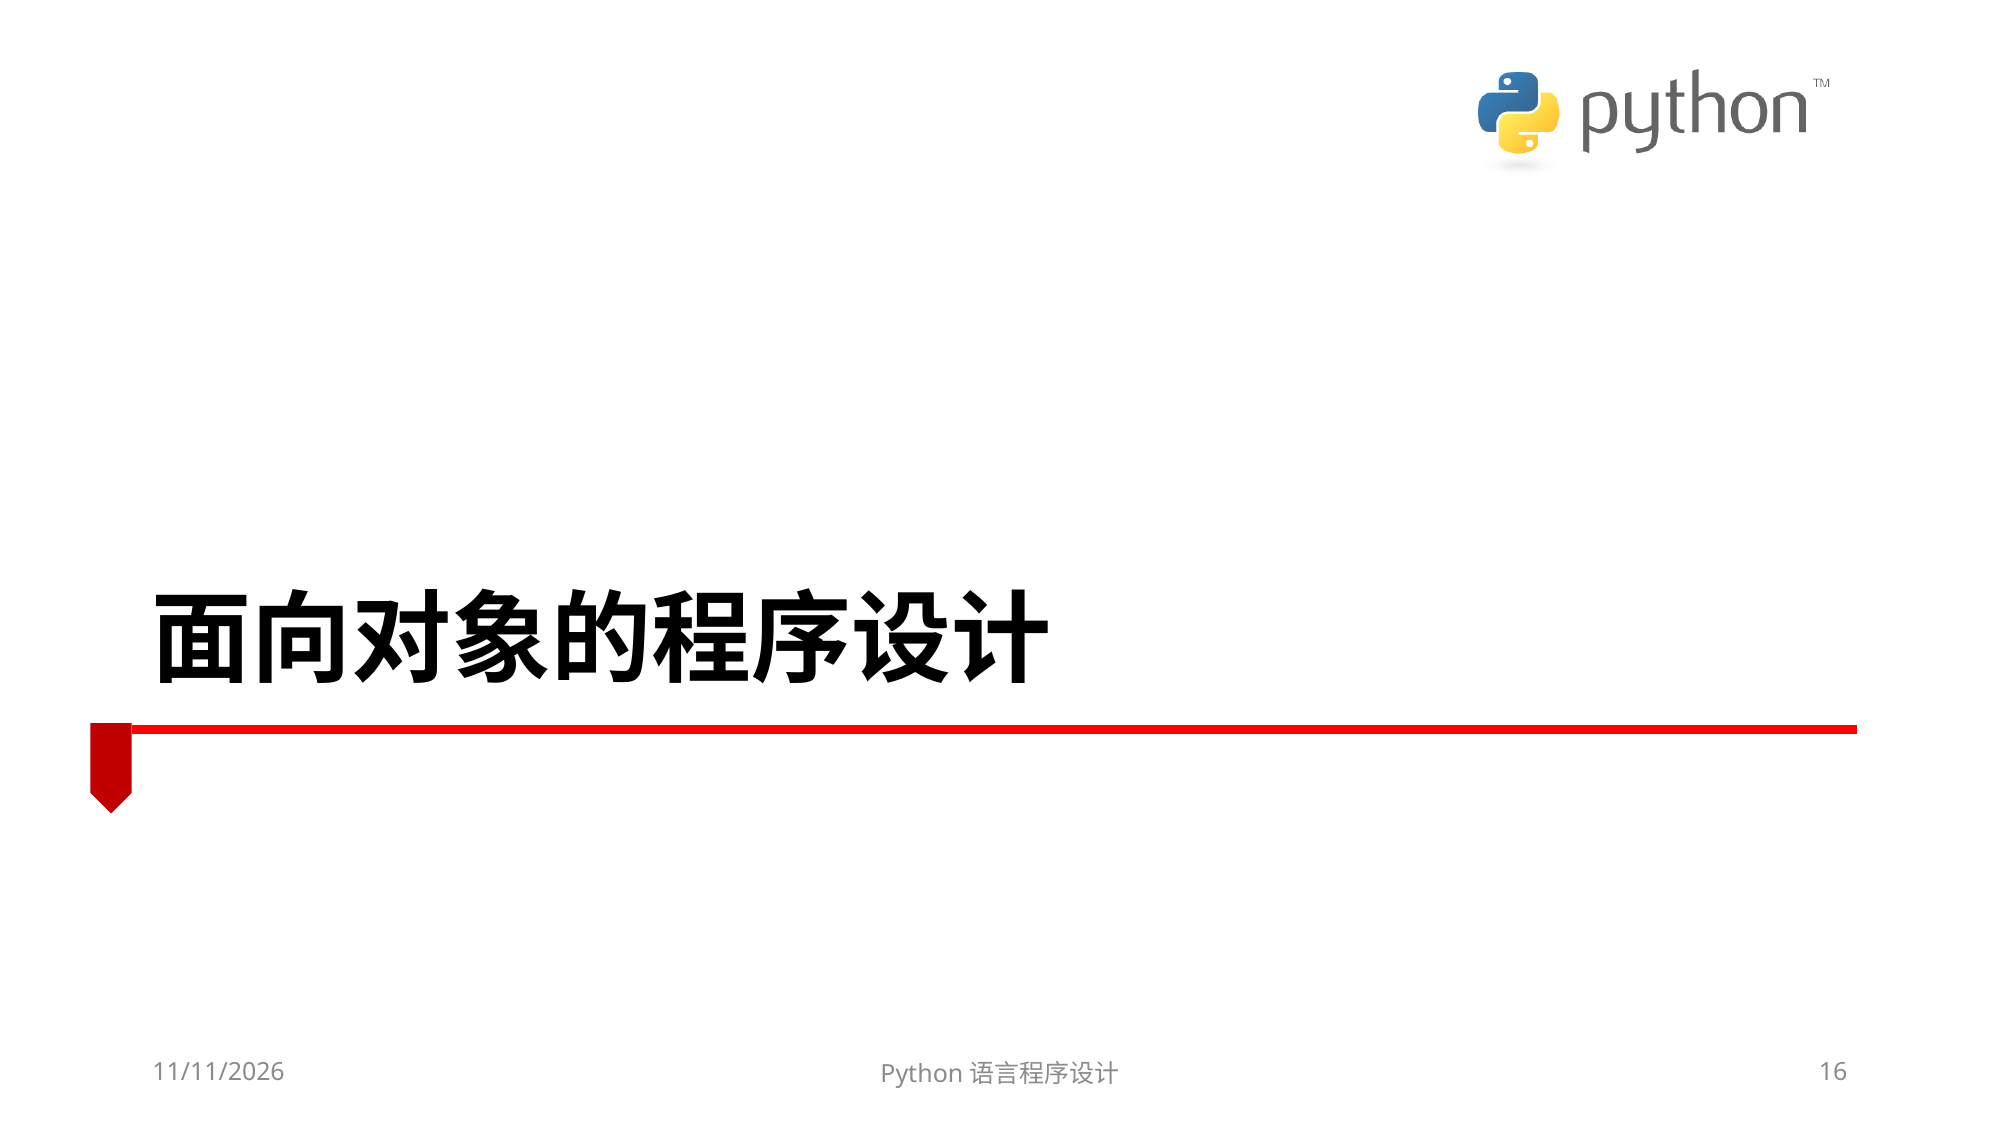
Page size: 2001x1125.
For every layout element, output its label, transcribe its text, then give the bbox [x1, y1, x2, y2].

footer Python语言程序设计 [662, 1042, 1338, 1103]
slide_number 16 [1412, 1042, 1863, 1103]
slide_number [137, 1042, 588, 1103]
title 面向对象的程序设计 [136, 240, 1862, 704]
picture [1419, 47, 1863, 197]
